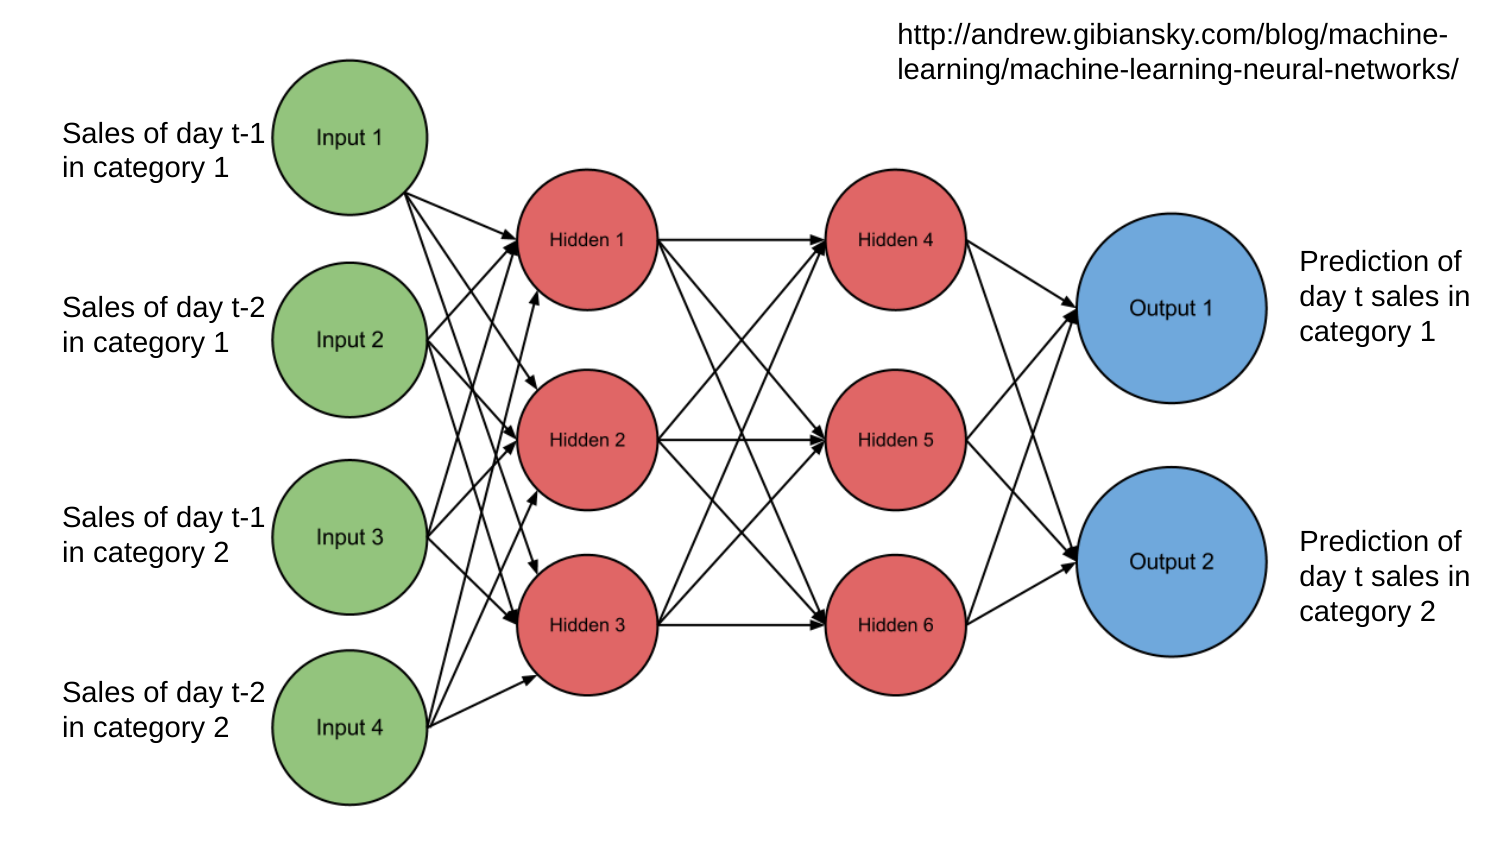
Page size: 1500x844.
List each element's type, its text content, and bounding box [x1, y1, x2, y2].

text_box Prediction of day t sales in category 1 Prediction of day t sales in category 2 [1303, 227, 1494, 287]
picture [201, 24, 1299, 819]
text_box Sales of day t-1 in category 1 Sales of day t-2 in category 1 Sales of day t-1 in category 2 Sales of day t-2 in category 2 [47, 98, 196, 158]
text_box http://andrew.gibiansky.com/blog/machine-learning/machine-learning-neural-networks/ [882, 0, 1500, 41]
